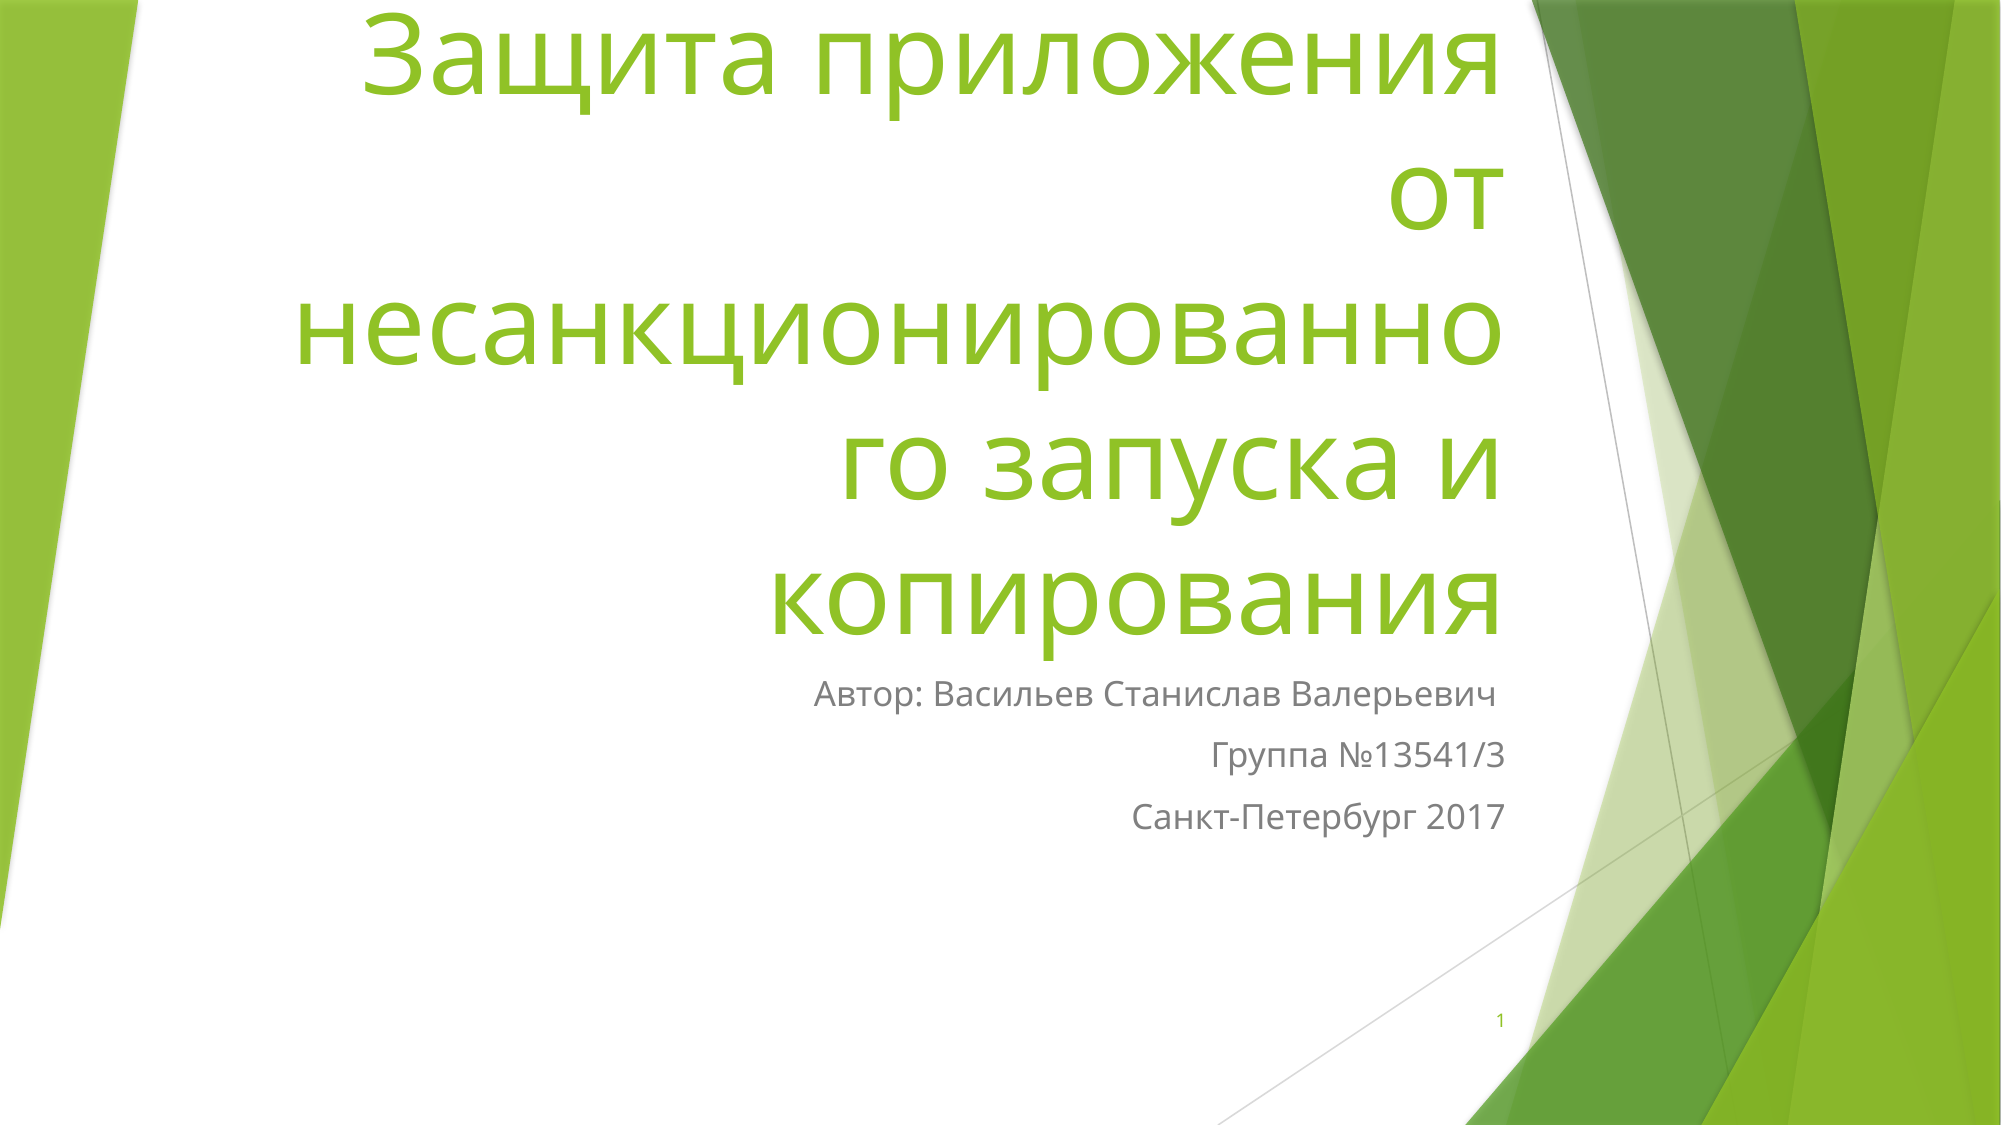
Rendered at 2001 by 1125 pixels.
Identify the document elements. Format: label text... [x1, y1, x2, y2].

title Защита приложения от несанкционированного запуска и копирования [247, 394, 1522, 664]
subtitle Автор: Васильев Станислав Валерьевич Группа №13541/3 Санкт-Петербург 2017 [247, 664, 1522, 845]
slide_number 1 [1409, 991, 1522, 1051]
